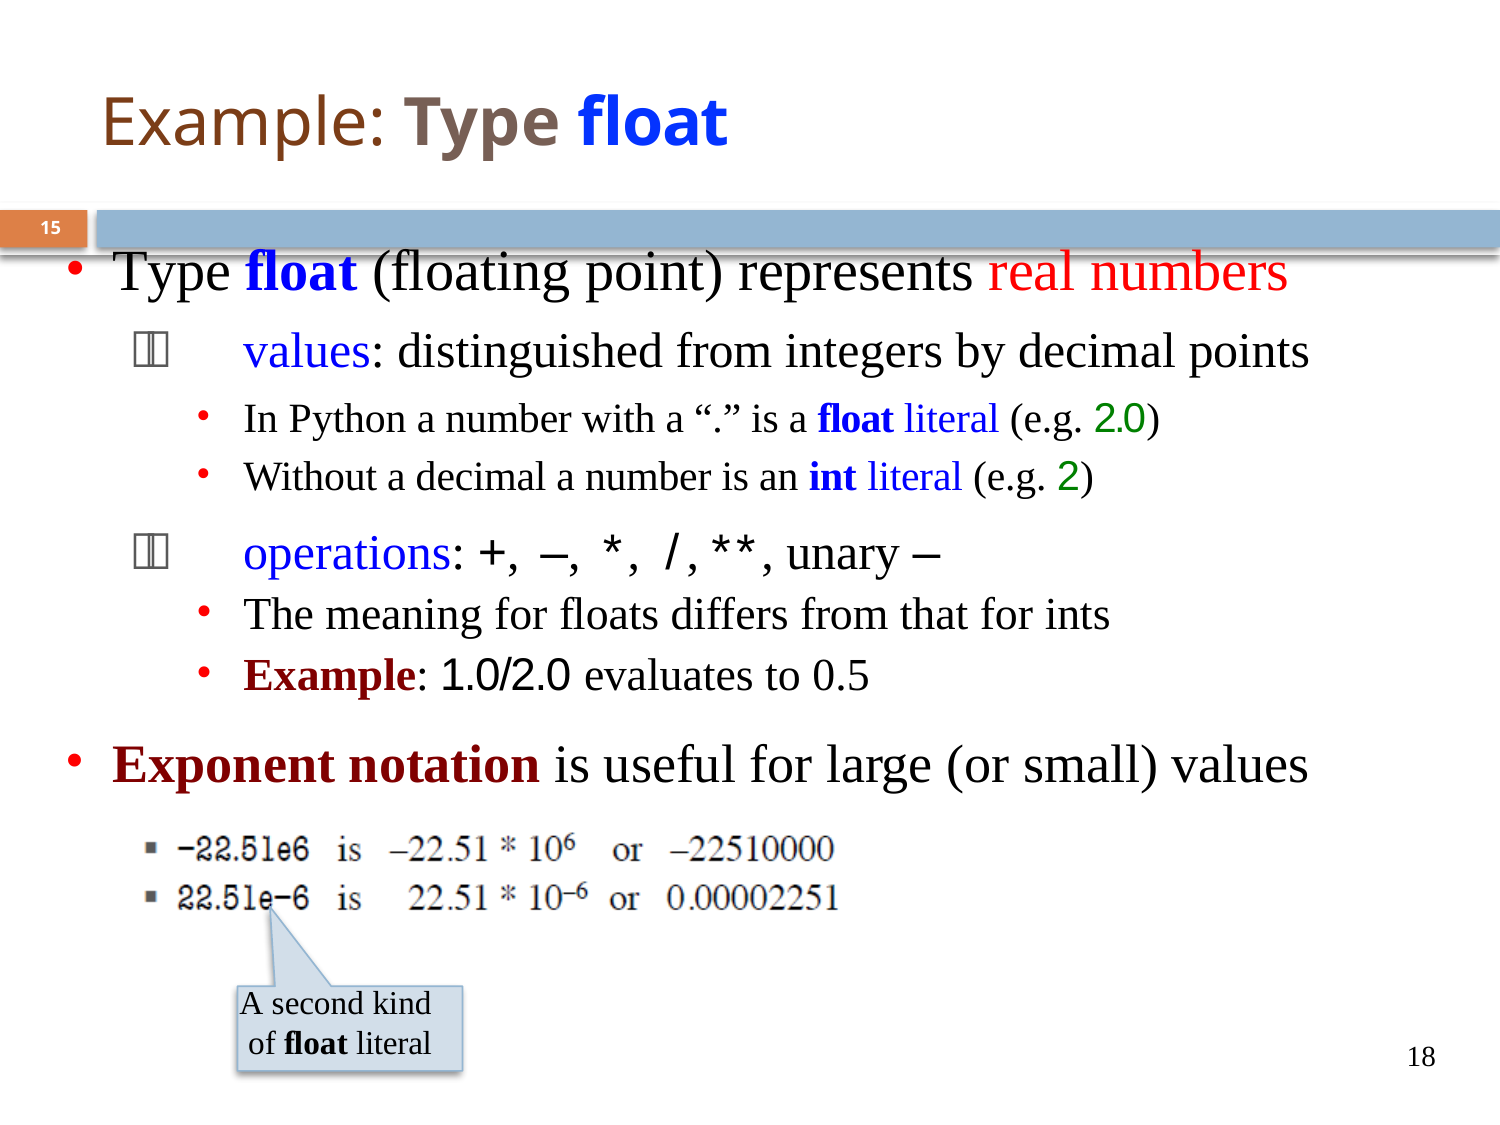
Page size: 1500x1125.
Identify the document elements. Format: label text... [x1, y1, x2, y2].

slide_number 15 [0, 208, 88, 249]
text_box Type float (floating point) represents real numbers  values: distinguished from integers by decimal points In Python a number with a “.” is a float literal (e.g. 2.0) Without a decimal a number is an int literal (e.g. 2)  operations: +, –, *, /, **, unary – The meaning for floats differs from that for ints Example: 1.0/2.0 evaluates to 0.5 Exponent notation is useful for large (or small) values [62, 232, 1315, 1125]
text_box [270, 928, 329, 981]
picture [137, 824, 1024, 918]
text_box A second kind of float literal [237, 981, 463, 1062]
text_box 18 [1404, 1037, 1438, 1073]
title Example: Type float [100, 24, 1438, 213]
text_box [236, 985, 464, 1072]
